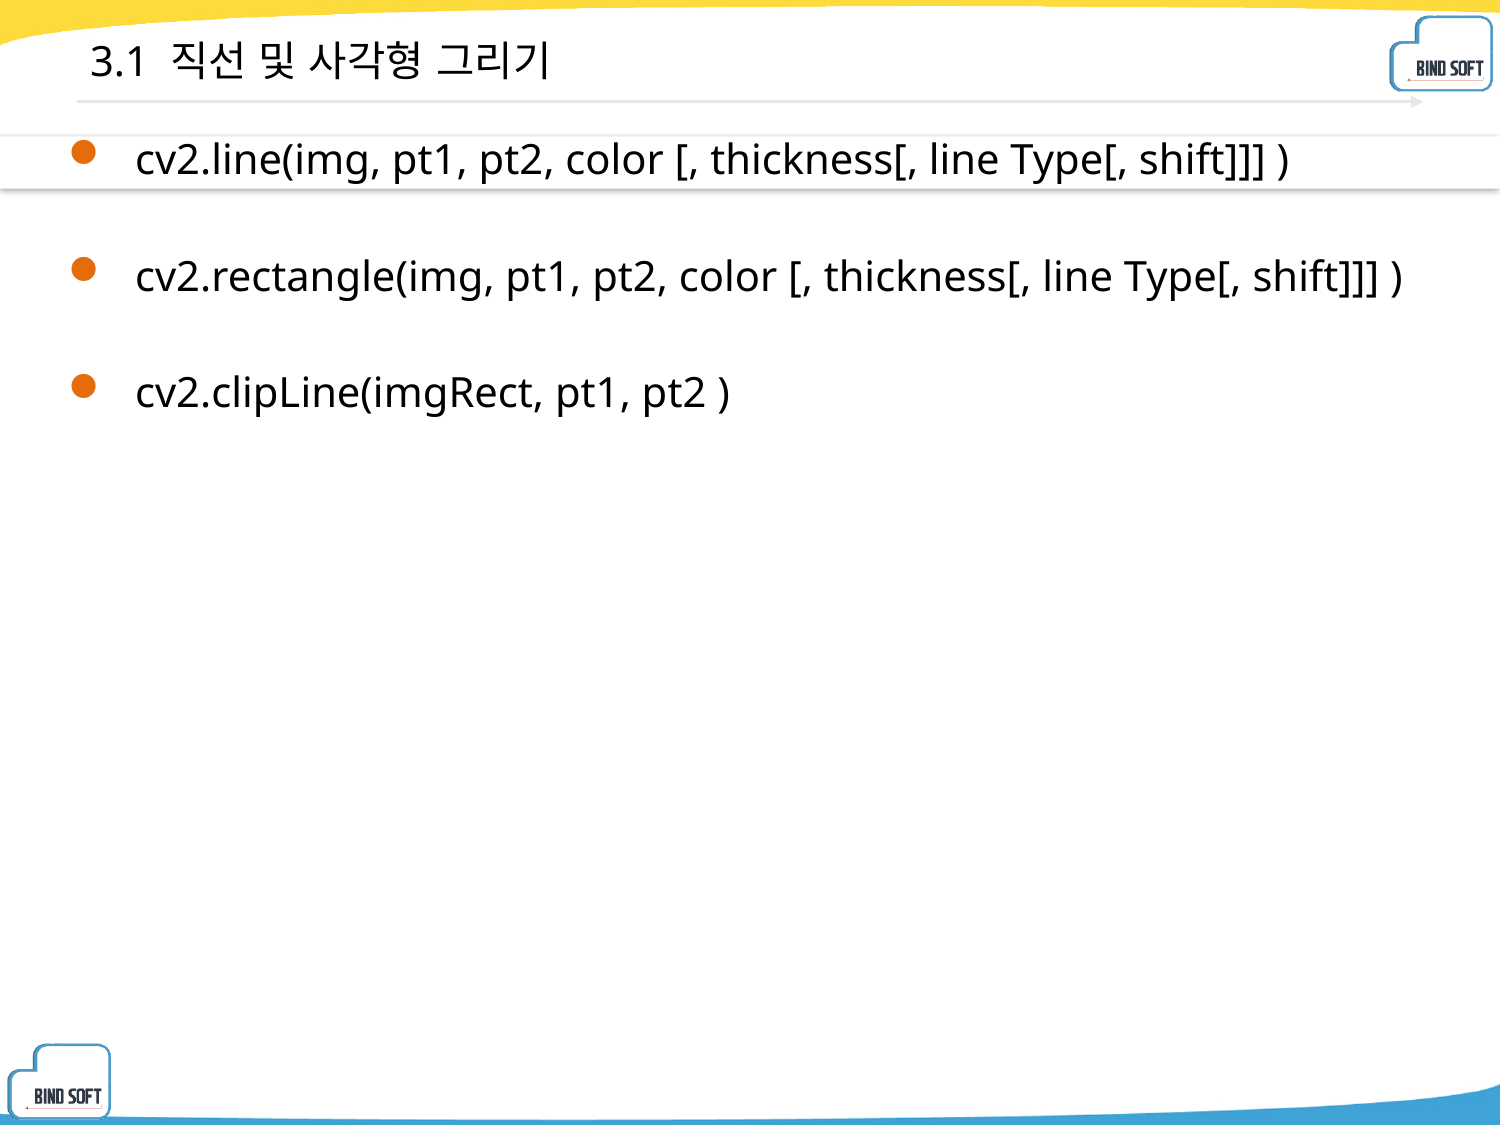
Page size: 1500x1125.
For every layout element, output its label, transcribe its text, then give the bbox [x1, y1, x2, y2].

picture [0, 1003, 1500, 1125]
picture [0, 0, 1500, 96]
title 3.1 직선 및 사각형 그리기 [75, 11, 1425, 108]
list cv2.line(img, pt1, pt2, color [, thickness[, line Type[, shift]]] ) cv2.rectangle(img, pt1, pt2, color [, thickness[, line Type[, shift]]] ) cv2.clipLine(imgRect, pt1, pt2 ) [53, 125, 1459, 1012]
